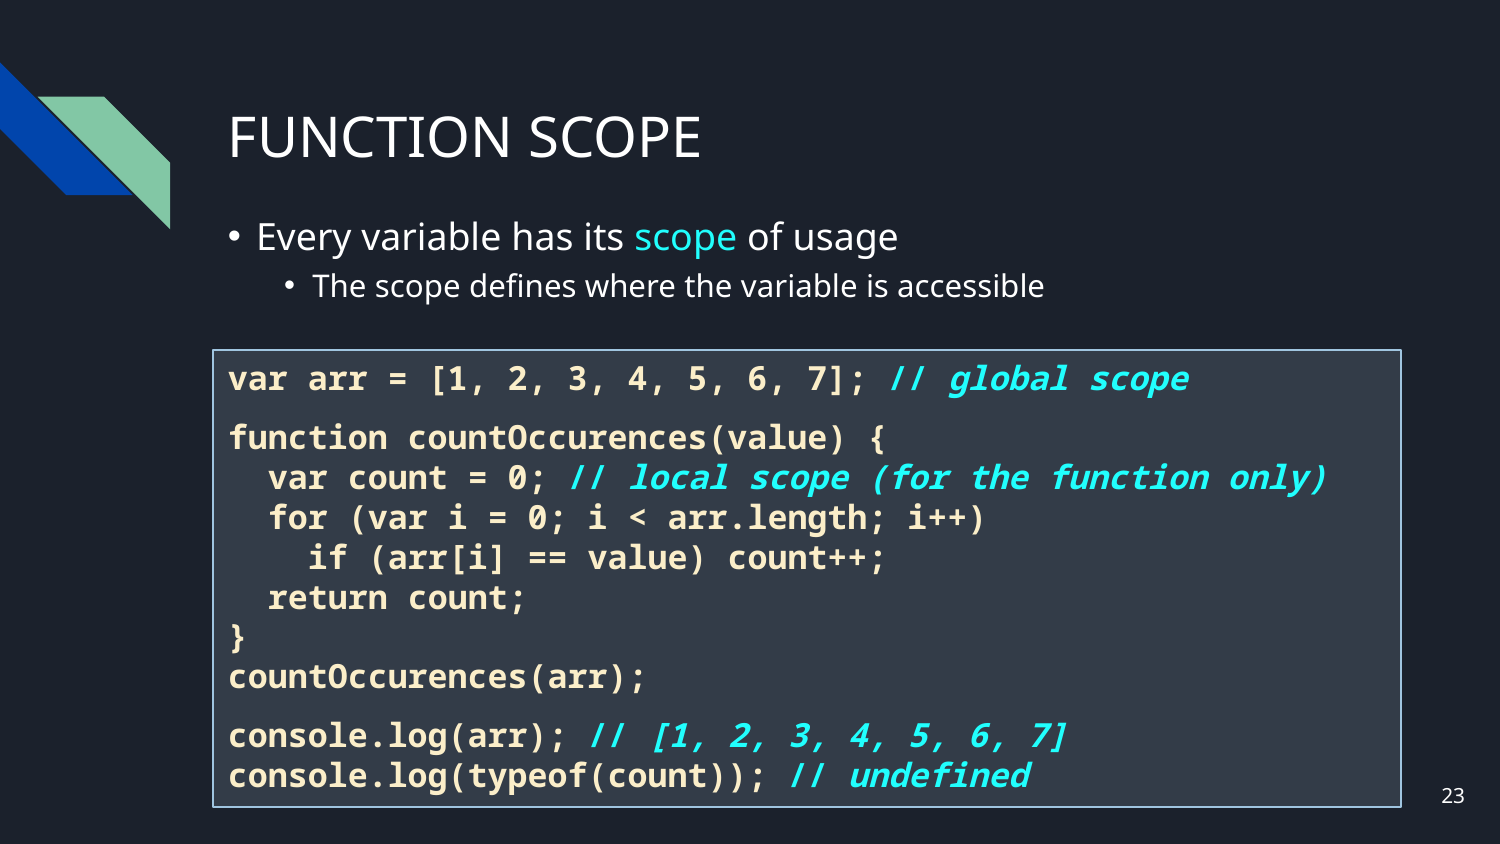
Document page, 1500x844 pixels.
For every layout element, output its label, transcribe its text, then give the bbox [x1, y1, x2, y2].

list Every variable has its scope of usage The scope defines where the variable is accessible [212, 205, 1368, 349]
title FUNCTION SCOPE [212, 64, 1368, 205]
text_box var arr = [1, 2, 3, 4, 5, 6, 7]; // global scope function countOccurences(value) { var count = 0; // local scope (for the function only) for (var i = 0; i < arr.length; i++) if (arr[i] == value) count++; return count; } countOccurences(arr); console.log(arr); // [1, 2, 3, 4, 5, 6, 7] console.log(typeof(count)); // undefined [212, 349, 1402, 807]
slide_number ‹#› [1389, 764, 1480, 830]
